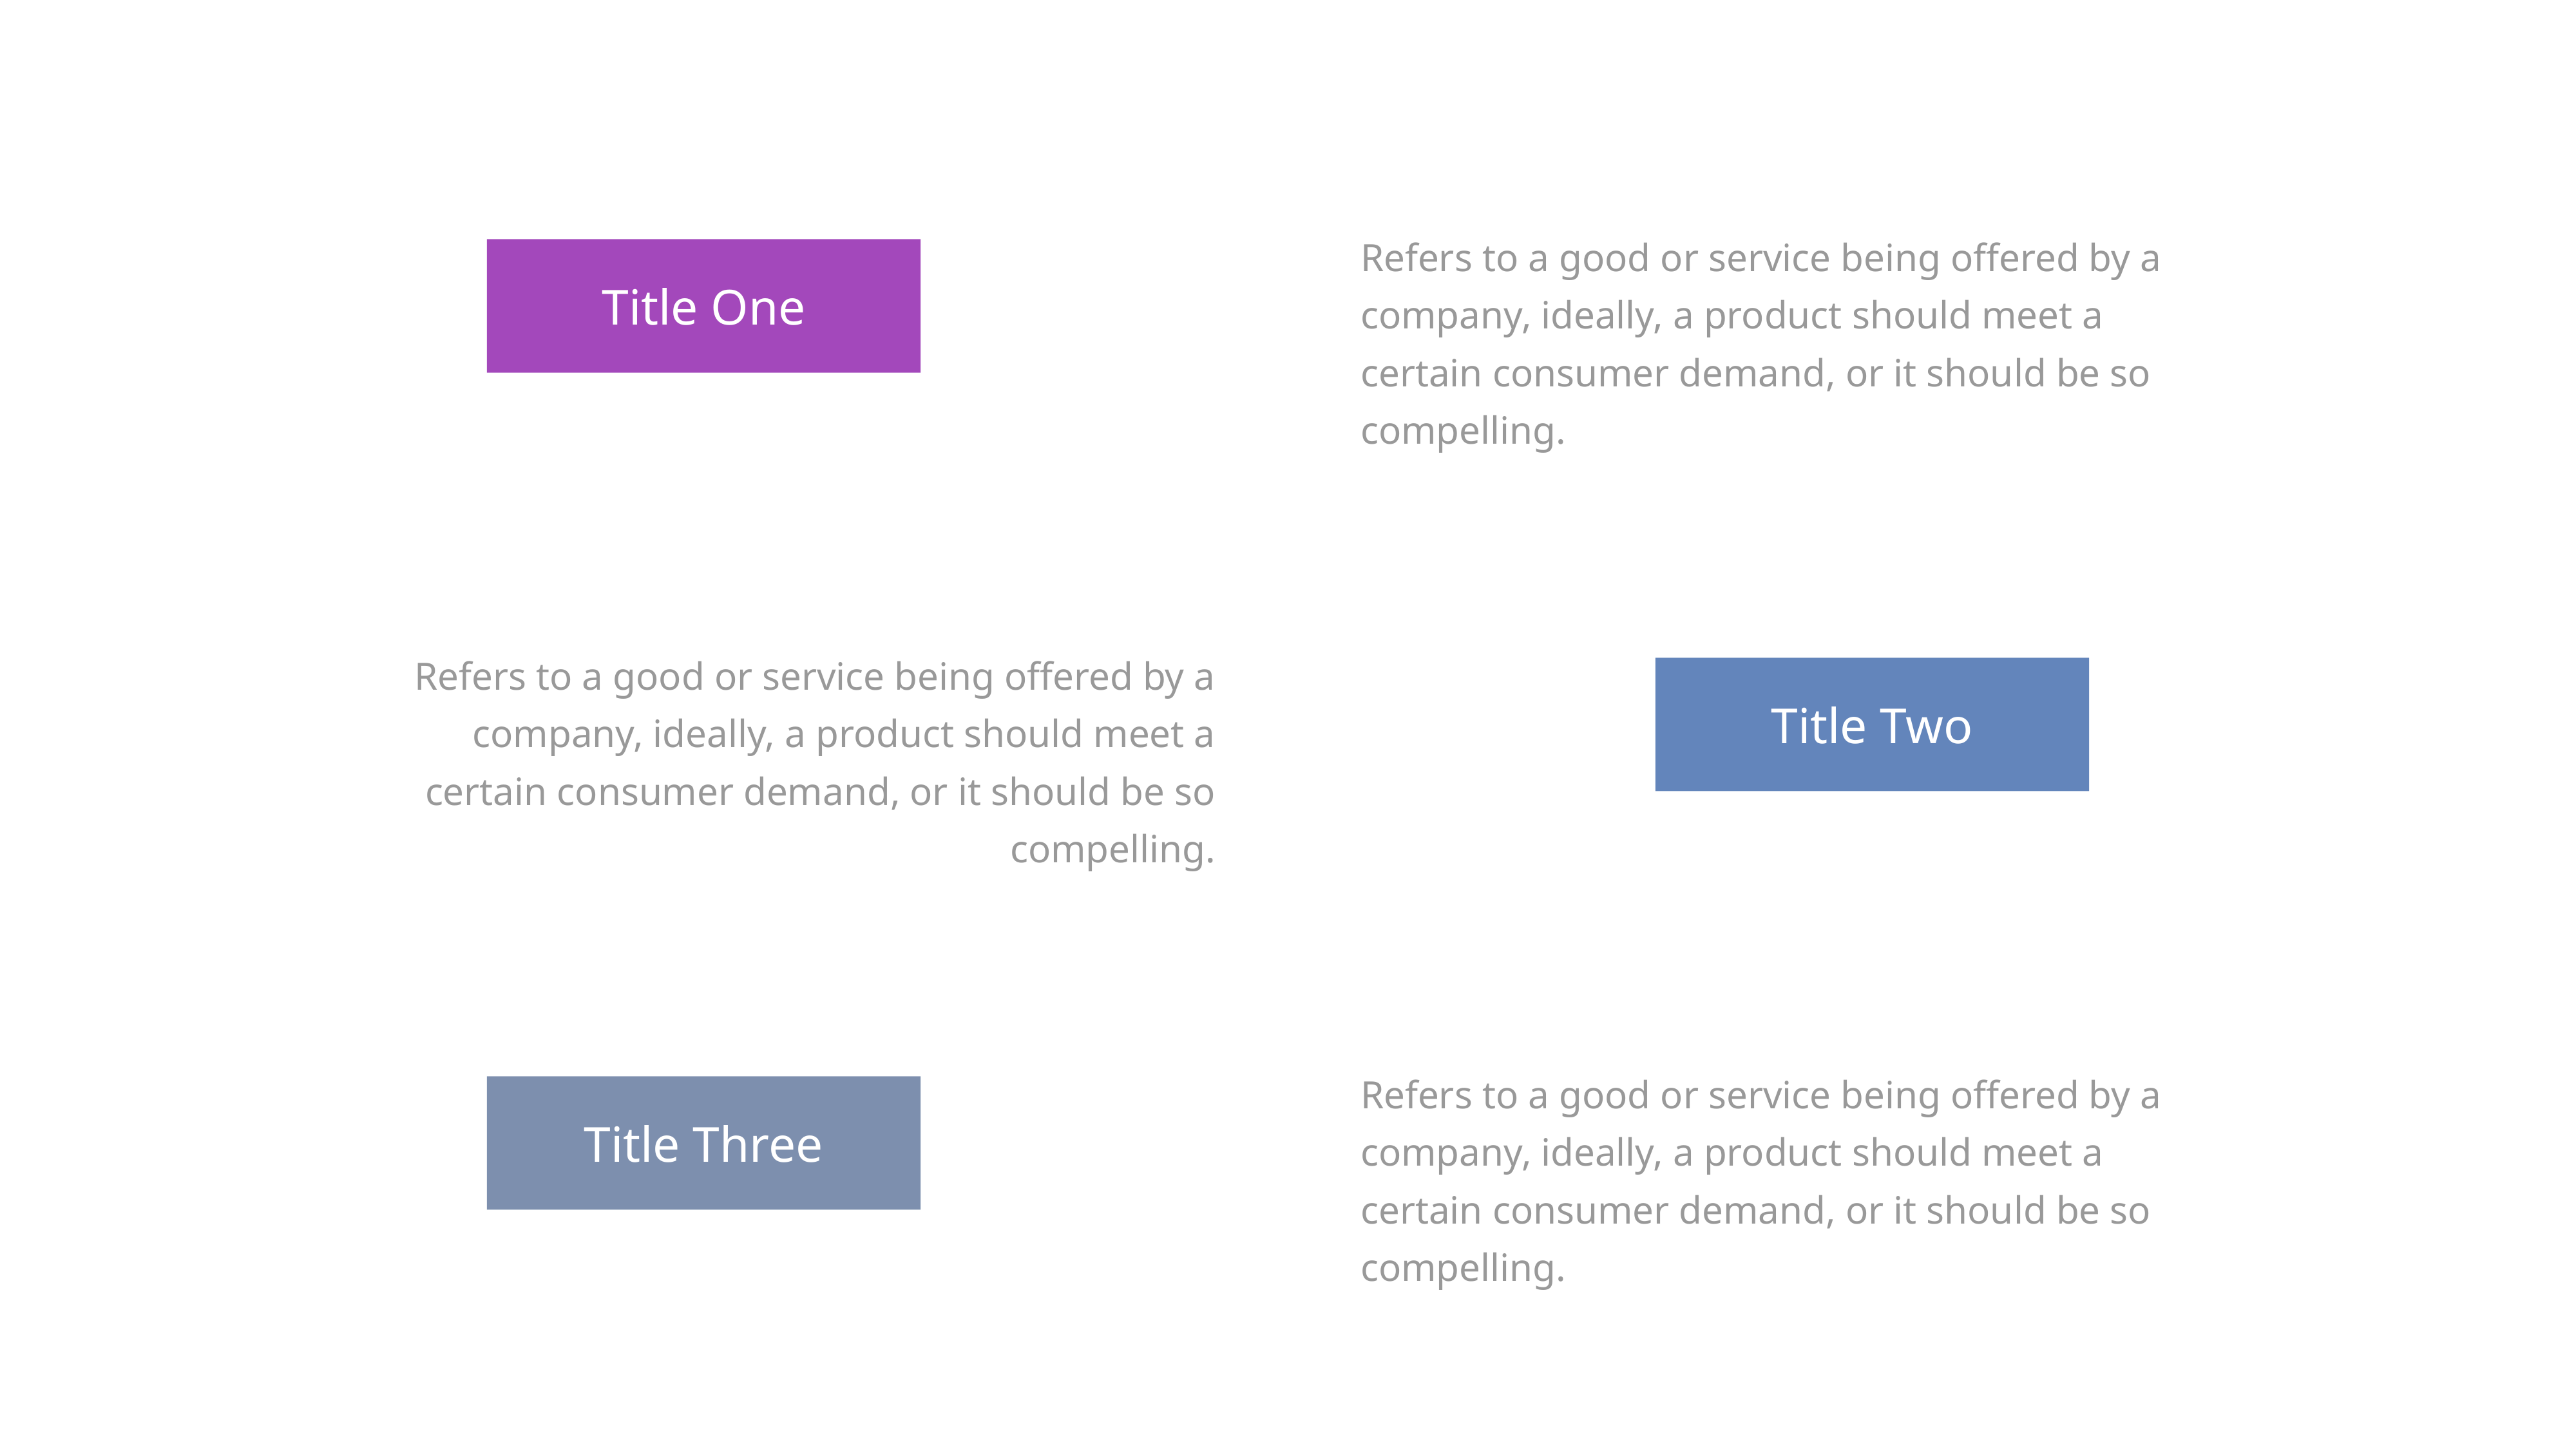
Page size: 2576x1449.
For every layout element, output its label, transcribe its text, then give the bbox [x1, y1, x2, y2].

text_box Refers to a good or service being offered by a company, ideally, a product should meet a certain consumer demand, or it should be so compelling. [1337, 1046, 2245, 1301]
text_box Refers to a good or service being offered by a company, ideally, a product should meet a certain consumer demand, or it should be so compelling. [1337, 209, 2245, 464]
picture [1337, 515, 2407, 934]
text_box Refers to a good or service being offered by a company, ideally, a product should meet a certain consumer demand, or it should be so compelling. [331, 628, 1239, 882]
picture [169, 96, 1239, 515]
picture [169, 933, 1239, 1352]
